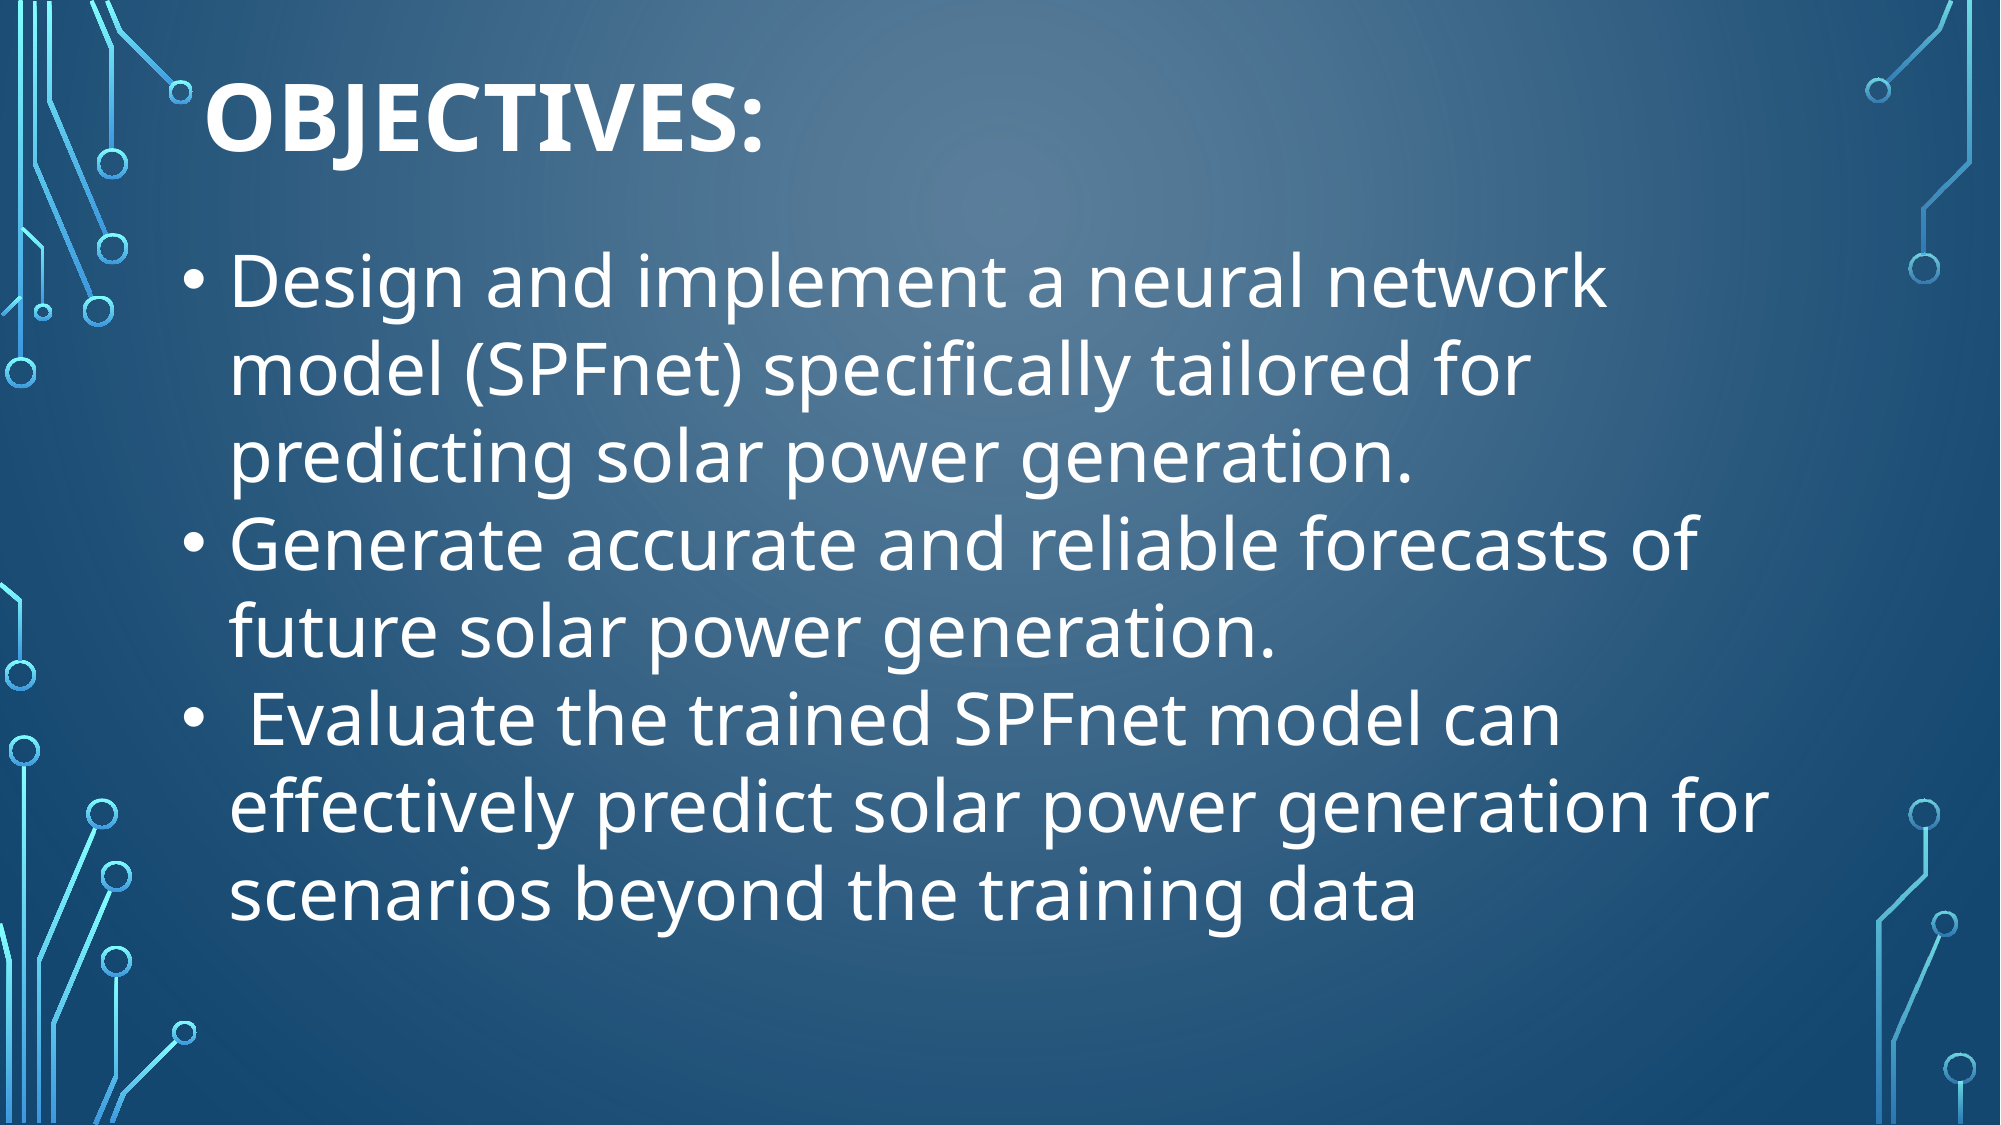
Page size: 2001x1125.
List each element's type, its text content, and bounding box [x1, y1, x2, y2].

text_box Design and implement a neural network model (SPFnet) specifically tailored for predicting solar power generation. Generate accurate and reliable forecasts of future solar power generation. Evaluate the trained SPFnet model can effectively predict solar power generation for scenarios beyond the training data [166, 227, 1834, 1118]
title Objectives: [187, 0, 1813, 227]
